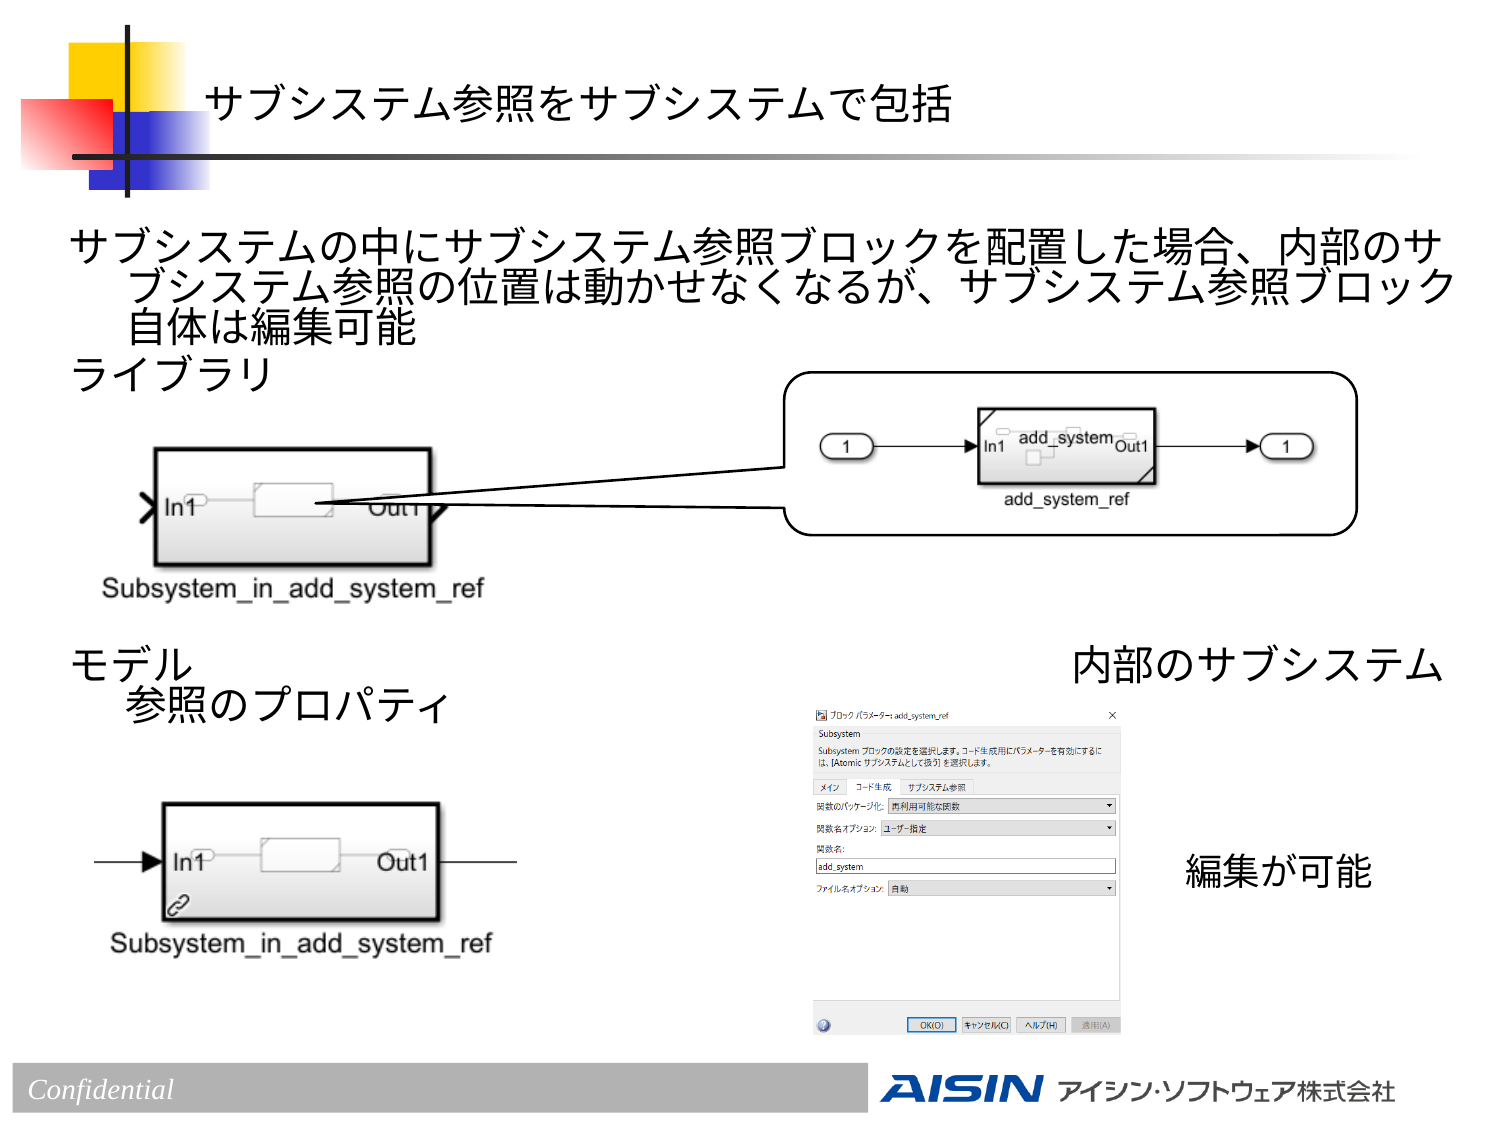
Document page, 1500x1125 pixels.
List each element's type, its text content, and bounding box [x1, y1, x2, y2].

picture [90, 417, 499, 626]
picture [813, 389, 1328, 517]
picture [879, 1075, 1395, 1102]
text_box [503, 372, 1357, 536]
list サブシステムの中にサブシステム参照ブロックを配置した場合、内部のサブシステム参照の位置は動かせなくなるが、サブシステム参照ブロック自体は編集可能 ライブラリ モデル 内部のサブシステム参照のプロパティ [53, 222, 1481, 1041]
picture [94, 772, 517, 981]
text_box 編集が可能 [1156, 840, 1402, 901]
picture [813, 706, 1122, 1036]
title サブシステム参照をサブシステムで包括 [188, 69, 1404, 136]
